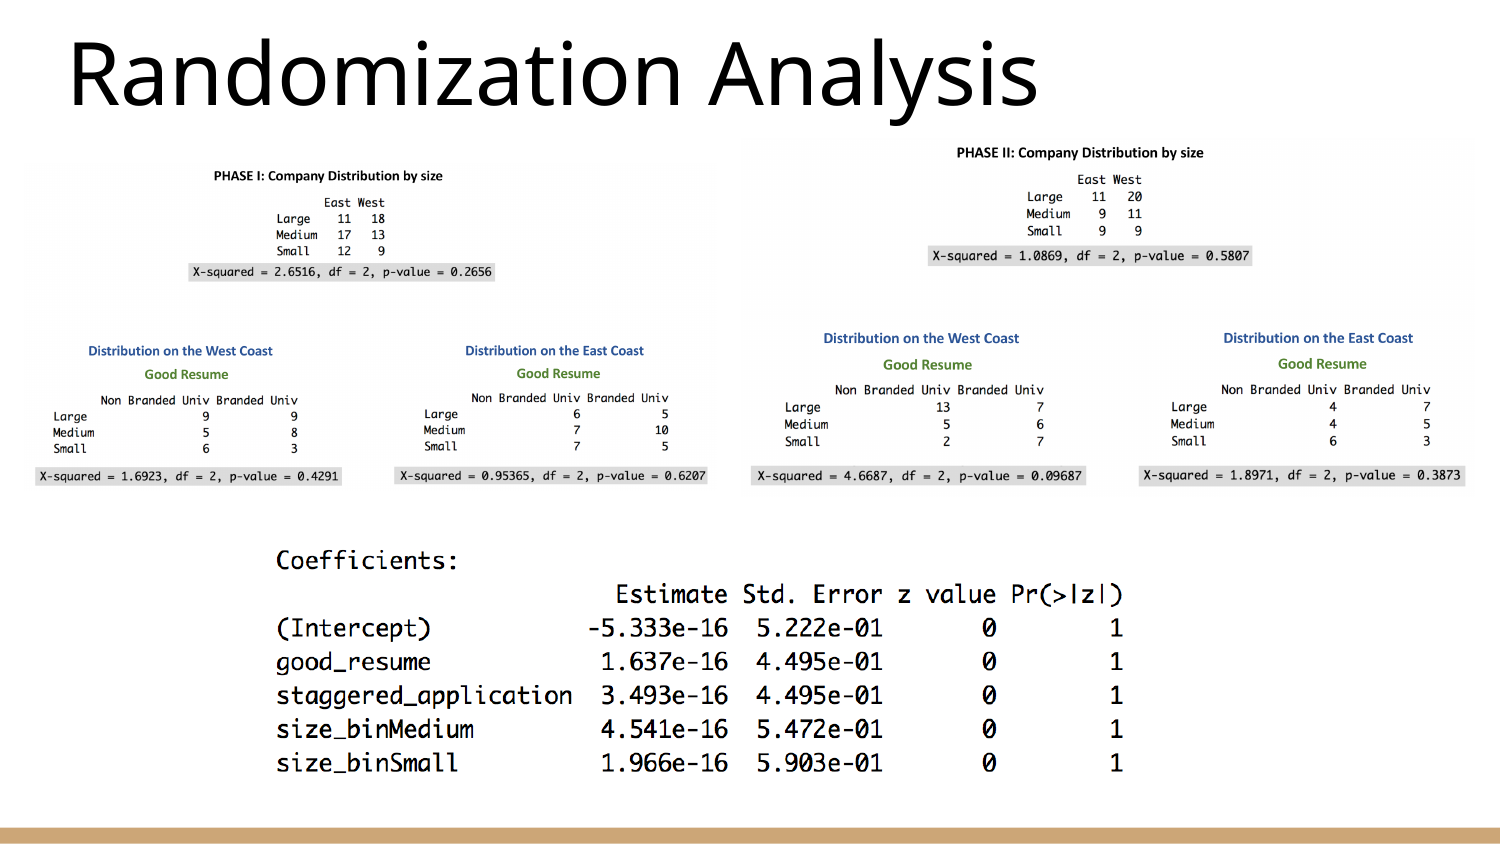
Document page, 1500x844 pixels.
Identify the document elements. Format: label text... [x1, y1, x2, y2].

picture [265, 540, 1151, 799]
picture [24, 162, 717, 492]
title Randomization Analysis [51, 1, 1449, 139]
picture [740, 137, 1476, 497]
